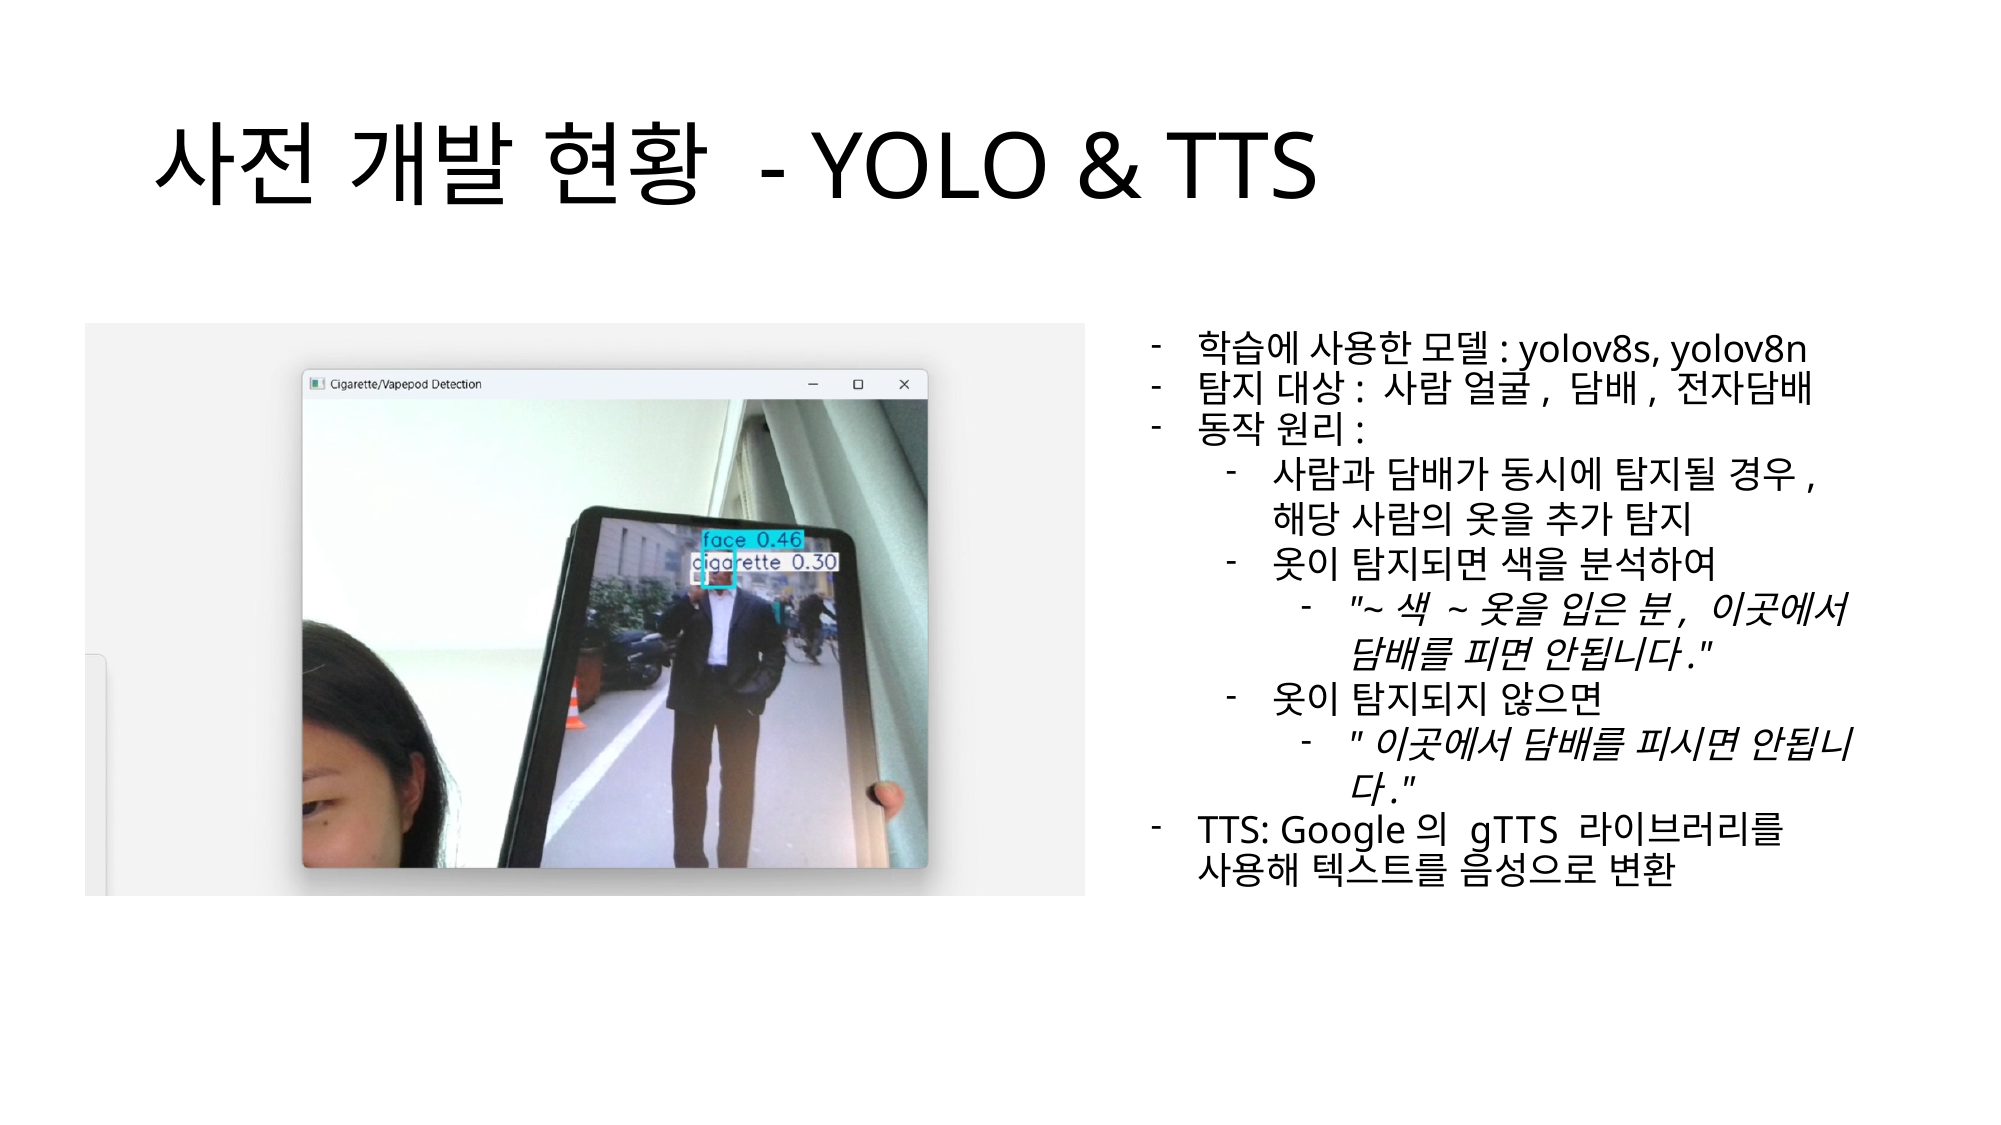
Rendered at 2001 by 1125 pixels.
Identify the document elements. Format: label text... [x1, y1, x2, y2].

picture [85, 322, 1086, 897]
text_box 학습에 사용한 모델: yolov8s, yolov8n 탐지 대상: 사람 얼굴, 담배, 전자담배 동작 원리: 사람과 담배가 동시에 탐지될 경우, 해당 사람의 옷을 추가 탐지 옷이 탐지되면 색을 분석하여 "~색 ~옷을 입은 분, 이곳에서 담배를 피면 안됩니다." 옷이 탐지되지 않으면 "이곳에서 담배를 피시면 안됩니다." TTS: Google의 gTTS 라이브러리를 사용해 텍스트를 음성으로 변환 [1135, 322, 1914, 898]
title 사전 개발 현황 - YOLO & TTS [137, 59, 1863, 278]
